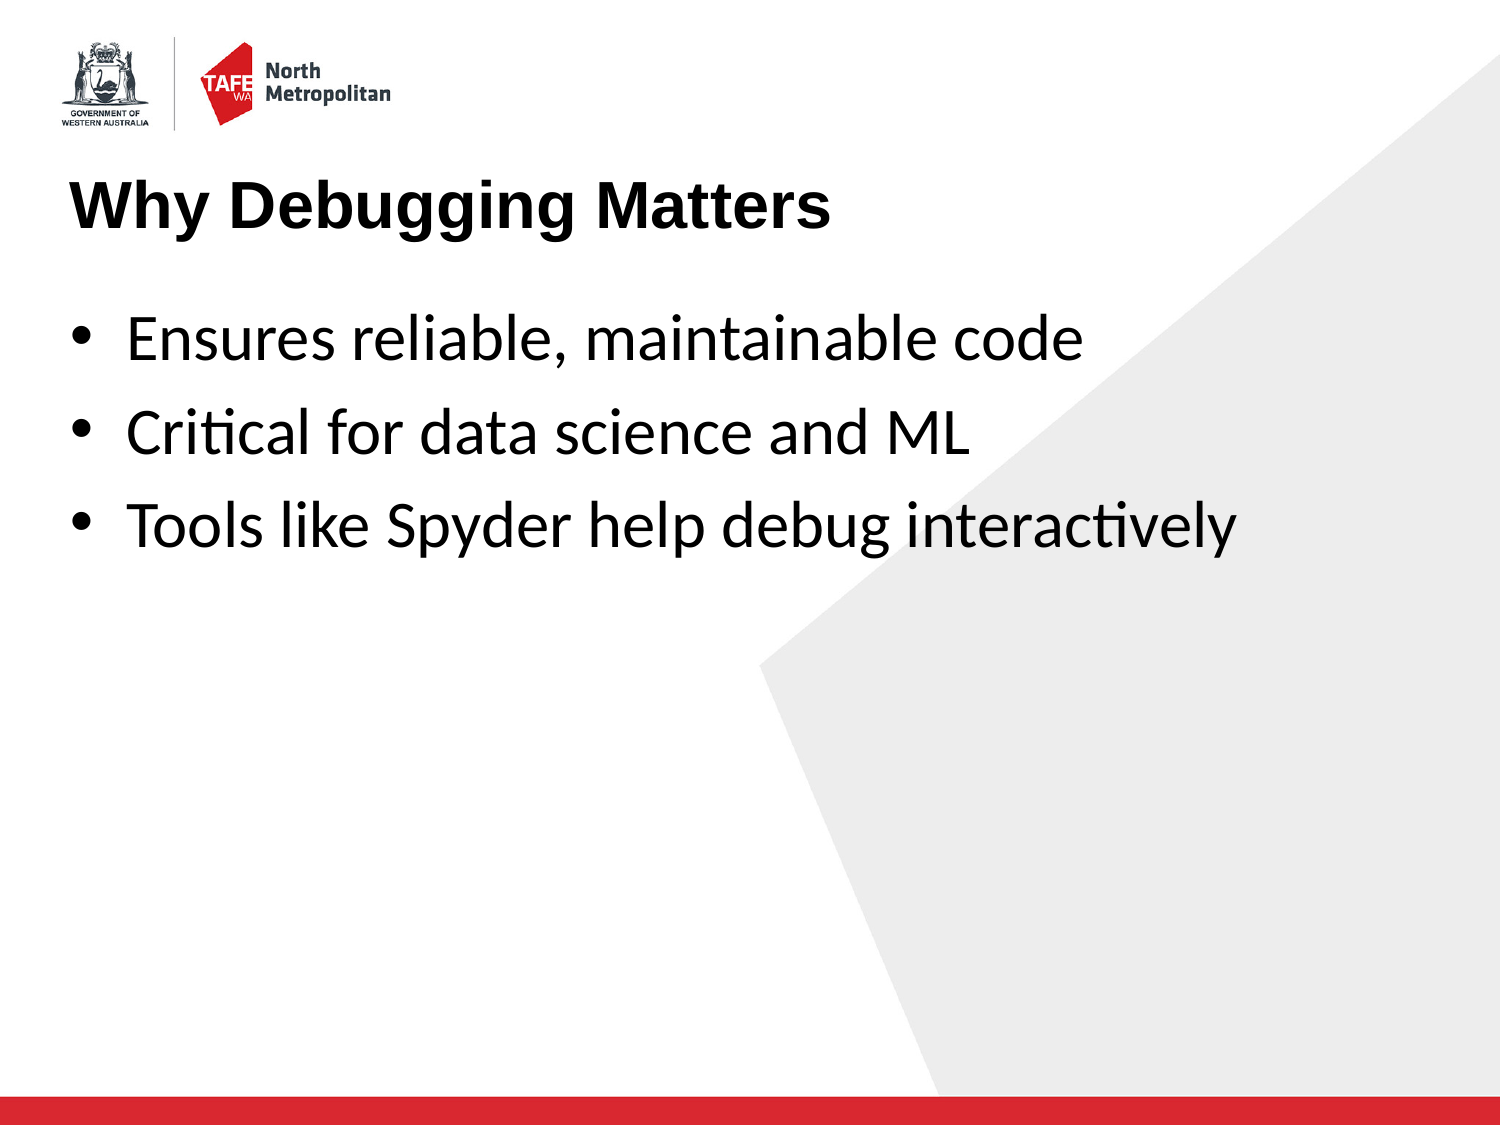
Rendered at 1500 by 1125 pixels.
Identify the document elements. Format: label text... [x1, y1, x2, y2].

title Why Debugging Matters [54, 146, 1446, 258]
list Ensures reliable, maintainable code Critical for data science and ML Tools like Spyder help debug interactively [54, 286, 1446, 1021]
picture [0, 0, 1500, 1125]
